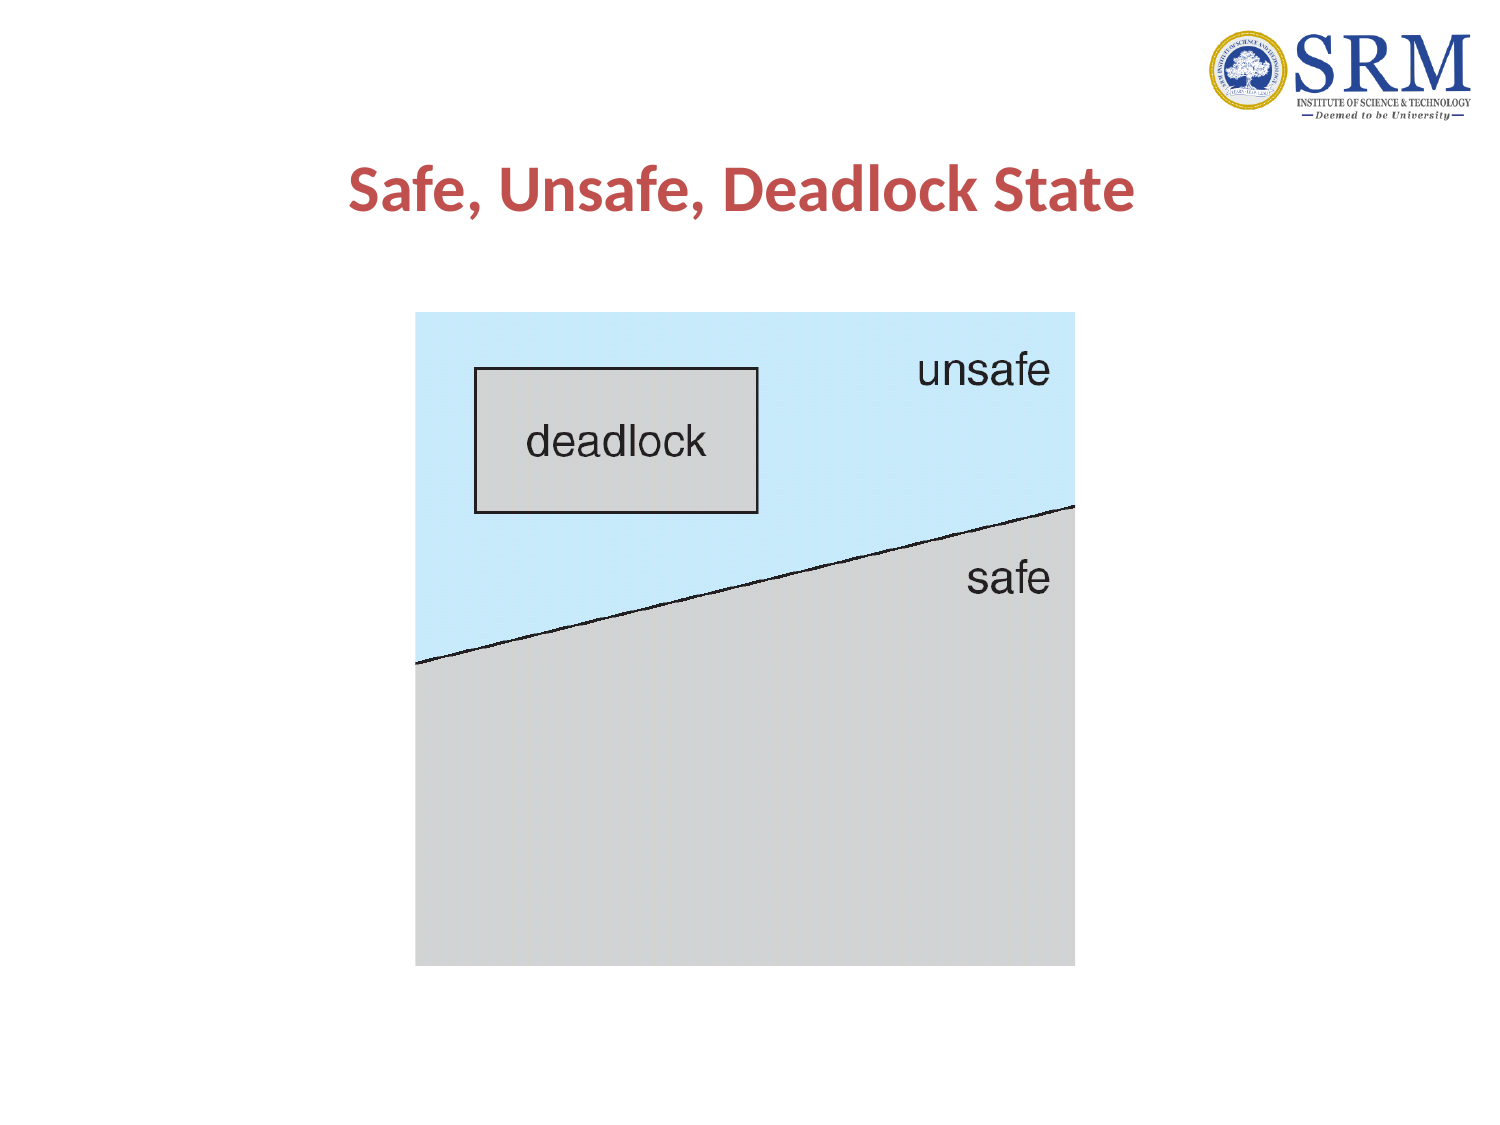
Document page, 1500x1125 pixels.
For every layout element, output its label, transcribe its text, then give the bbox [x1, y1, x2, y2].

picture [415, 312, 1076, 967]
picture [1205, 24, 1475, 125]
text_box Safe, Unsafe, Deadlock State [106, 137, 1393, 232]
